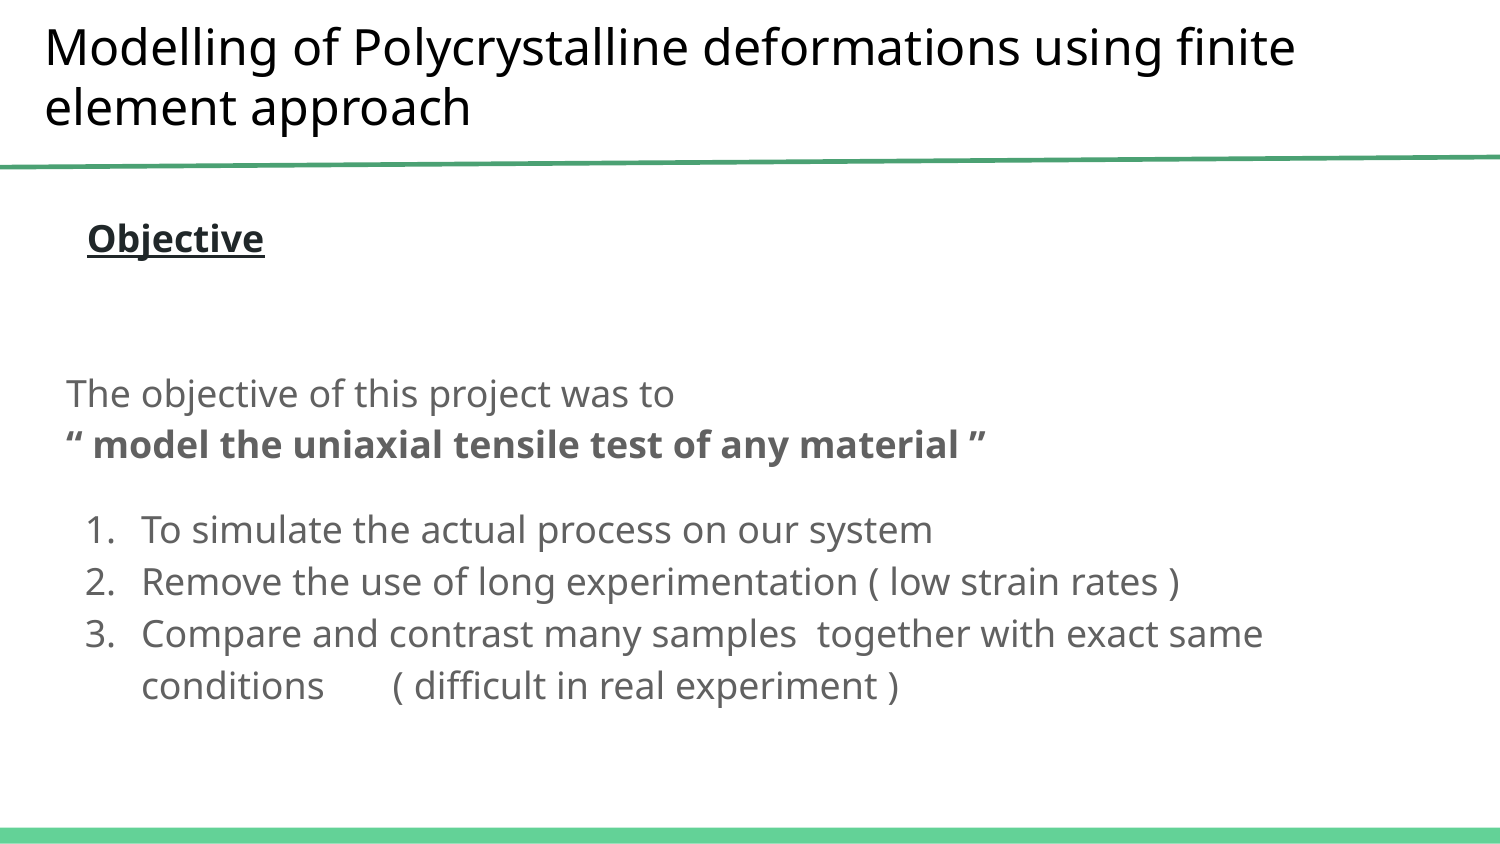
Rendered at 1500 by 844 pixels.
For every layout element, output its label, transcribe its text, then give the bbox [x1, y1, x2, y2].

title Objective [71, 199, 460, 294]
title Modelling of Polycrystalline deformations using finite element approach [29, 0, 1427, 94]
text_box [0, 156, 1500, 168]
list The objective of this project was to “ model the uniaxial tensile test of any material ” To simulate the actual process on our system Remove the use of long experimentation ( low strain rates ) Compare and contrast many samples together with exact same conditions ( difficult in real experiment ) [51, 348, 1449, 727]
